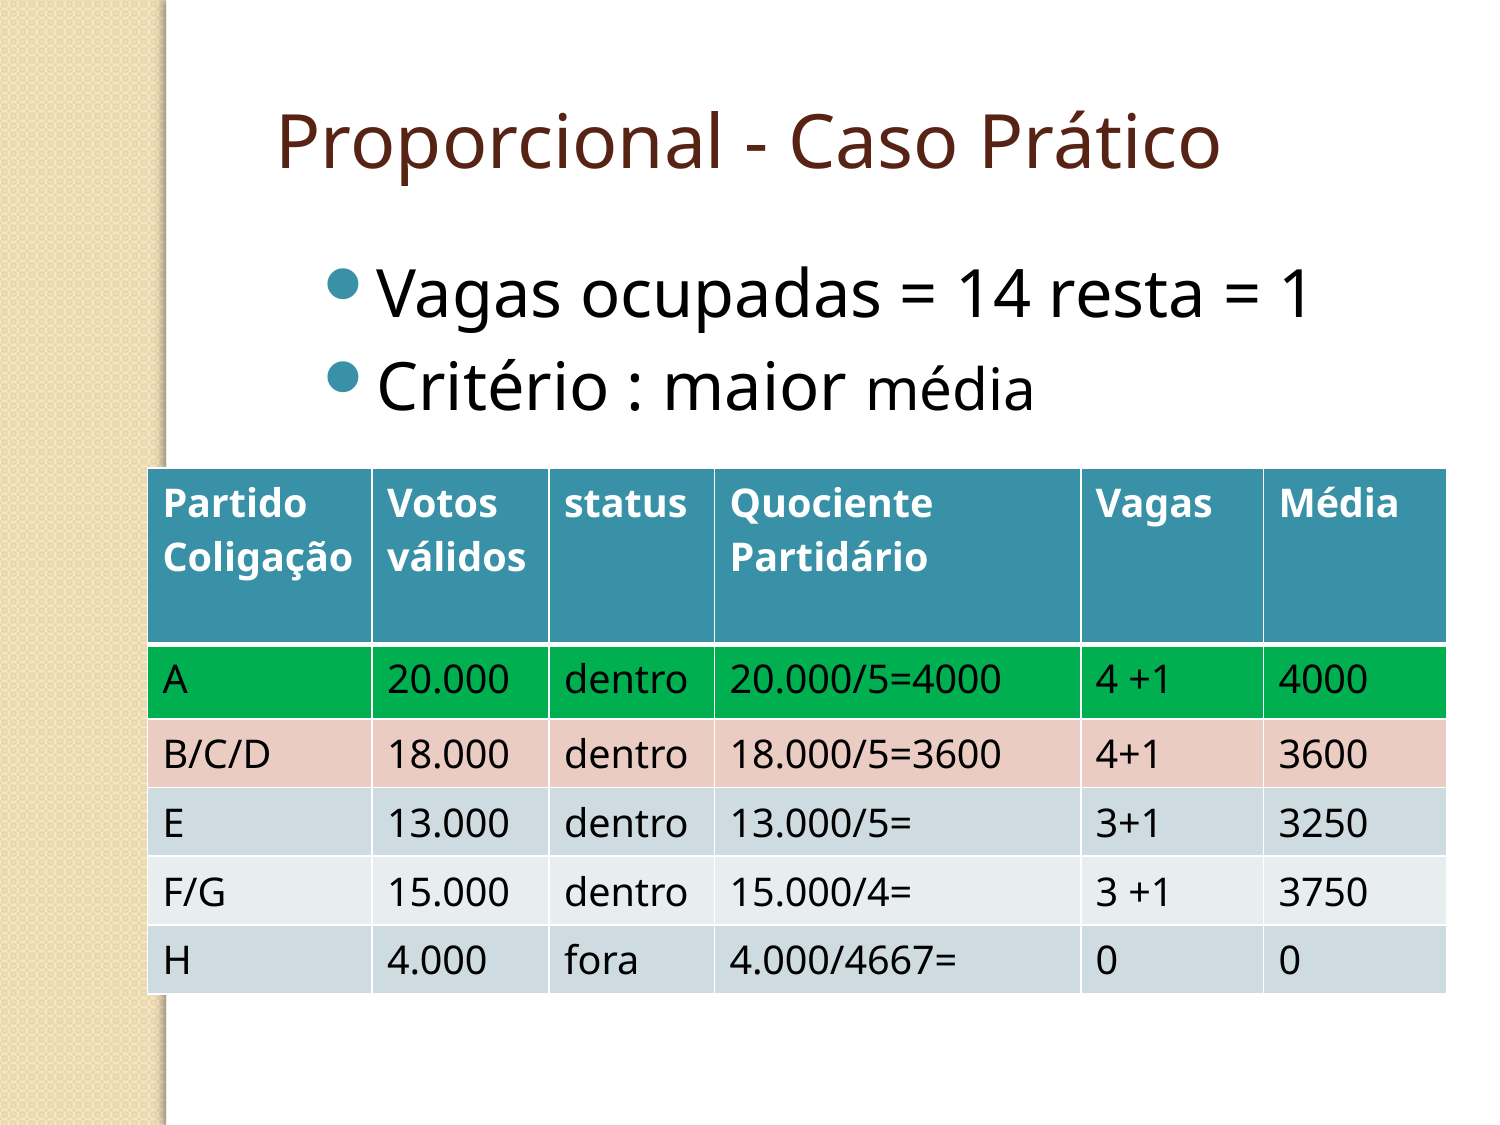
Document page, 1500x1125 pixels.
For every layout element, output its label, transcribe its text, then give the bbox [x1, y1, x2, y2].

table_cell B/C/D [148, 720, 371, 787]
table_cell dentro [550, 788, 714, 855]
table_cell 15.000/4= [715, 857, 1080, 924]
table_cell 15.000 [373, 857, 548, 924]
table_cell fora [550, 926, 714, 993]
table_cell E [148, 788, 371, 855]
table_cell dentro [550, 857, 714, 924]
table_cell 4.000 [373, 926, 548, 993]
table_cell 3250 [1264, 788, 1446, 855]
table_cell F/G [148, 857, 371, 924]
table_cell 18.000/5=3600 [715, 720, 1080, 787]
table_cell 18.000 [373, 720, 548, 787]
table_header status [550, 469, 714, 642]
table_cell 3750 [1264, 857, 1446, 924]
table_cell 3 +1 [1082, 857, 1263, 924]
table_header Vagas [1082, 469, 1263, 642]
table_cell 4.000/4667= [715, 926, 1080, 993]
table_cell 13.000 [373, 788, 548, 855]
table_cell dentro [550, 647, 714, 718]
table_header Votos válidos [373, 469, 548, 642]
table_cell 13.000/5= [715, 788, 1080, 855]
table_cell 4 +1 [1082, 647, 1263, 718]
table_cell 0 [1264, 926, 1446, 993]
table_cell 20.000 [373, 647, 548, 718]
title Proporcional - Caso Prático [0, 45, 1500, 233]
table_cell 3+1 [1082, 788, 1263, 855]
table_cell 4000 [1264, 647, 1446, 718]
list Vagas ocupadas = 14 resta = 1 Critério : maior média [294, 243, 1500, 1012]
table_cell 4+1 [1082, 720, 1263, 787]
table_cell 3600 [1264, 720, 1446, 787]
table_cell A [148, 647, 371, 718]
table_cell 0 [1082, 926, 1263, 993]
table_header Média [1264, 469, 1446, 642]
table_cell 20.000/5=4000 [715, 647, 1080, 718]
table_header Quociente Partidário [715, 469, 1080, 642]
table_cell dentro [550, 720, 714, 787]
table_cell H [148, 926, 371, 993]
table_header Partido Coligação [148, 469, 371, 642]
